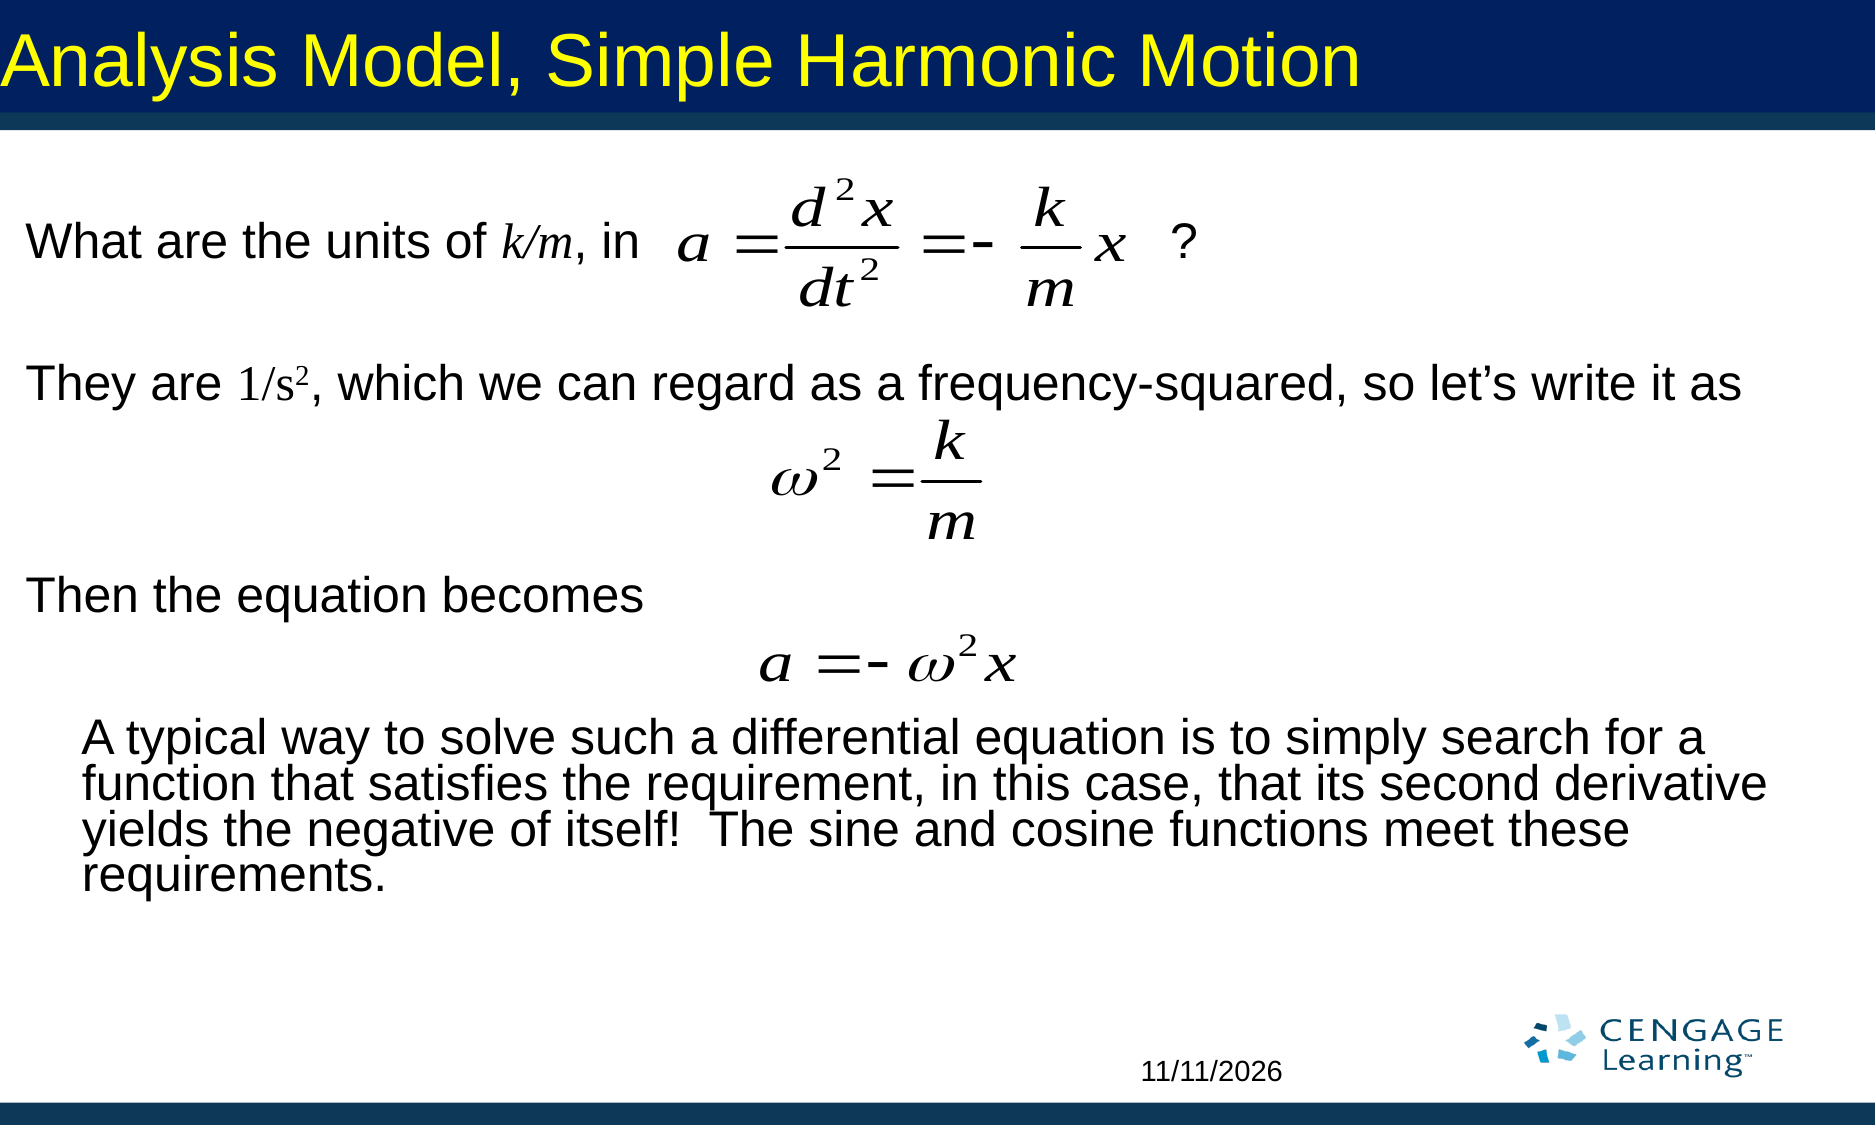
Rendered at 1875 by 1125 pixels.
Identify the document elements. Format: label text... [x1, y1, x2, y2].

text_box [665, 162, 1138, 319]
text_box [747, 620, 1031, 697]
title Analysis Model, Simple Harmonic Motion [0, 0, 1875, 113]
picture [1494, 990, 1812, 1101]
slide_number 31-Jan-21 [1140, 1051, 1360, 1090]
list What are the units of k/m, in ? They are 1/s2, which we can regard as a frequency-squared, so let’s write it as Then the equation becomes A typical way to solve such a differential equation is to simply search for a function that satisfies the requirement, in this case, that its second derivative yields the negative of itself! The sine and cosine functions meet these requirements. [25, 222, 1825, 988]
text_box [760, 405, 997, 553]
